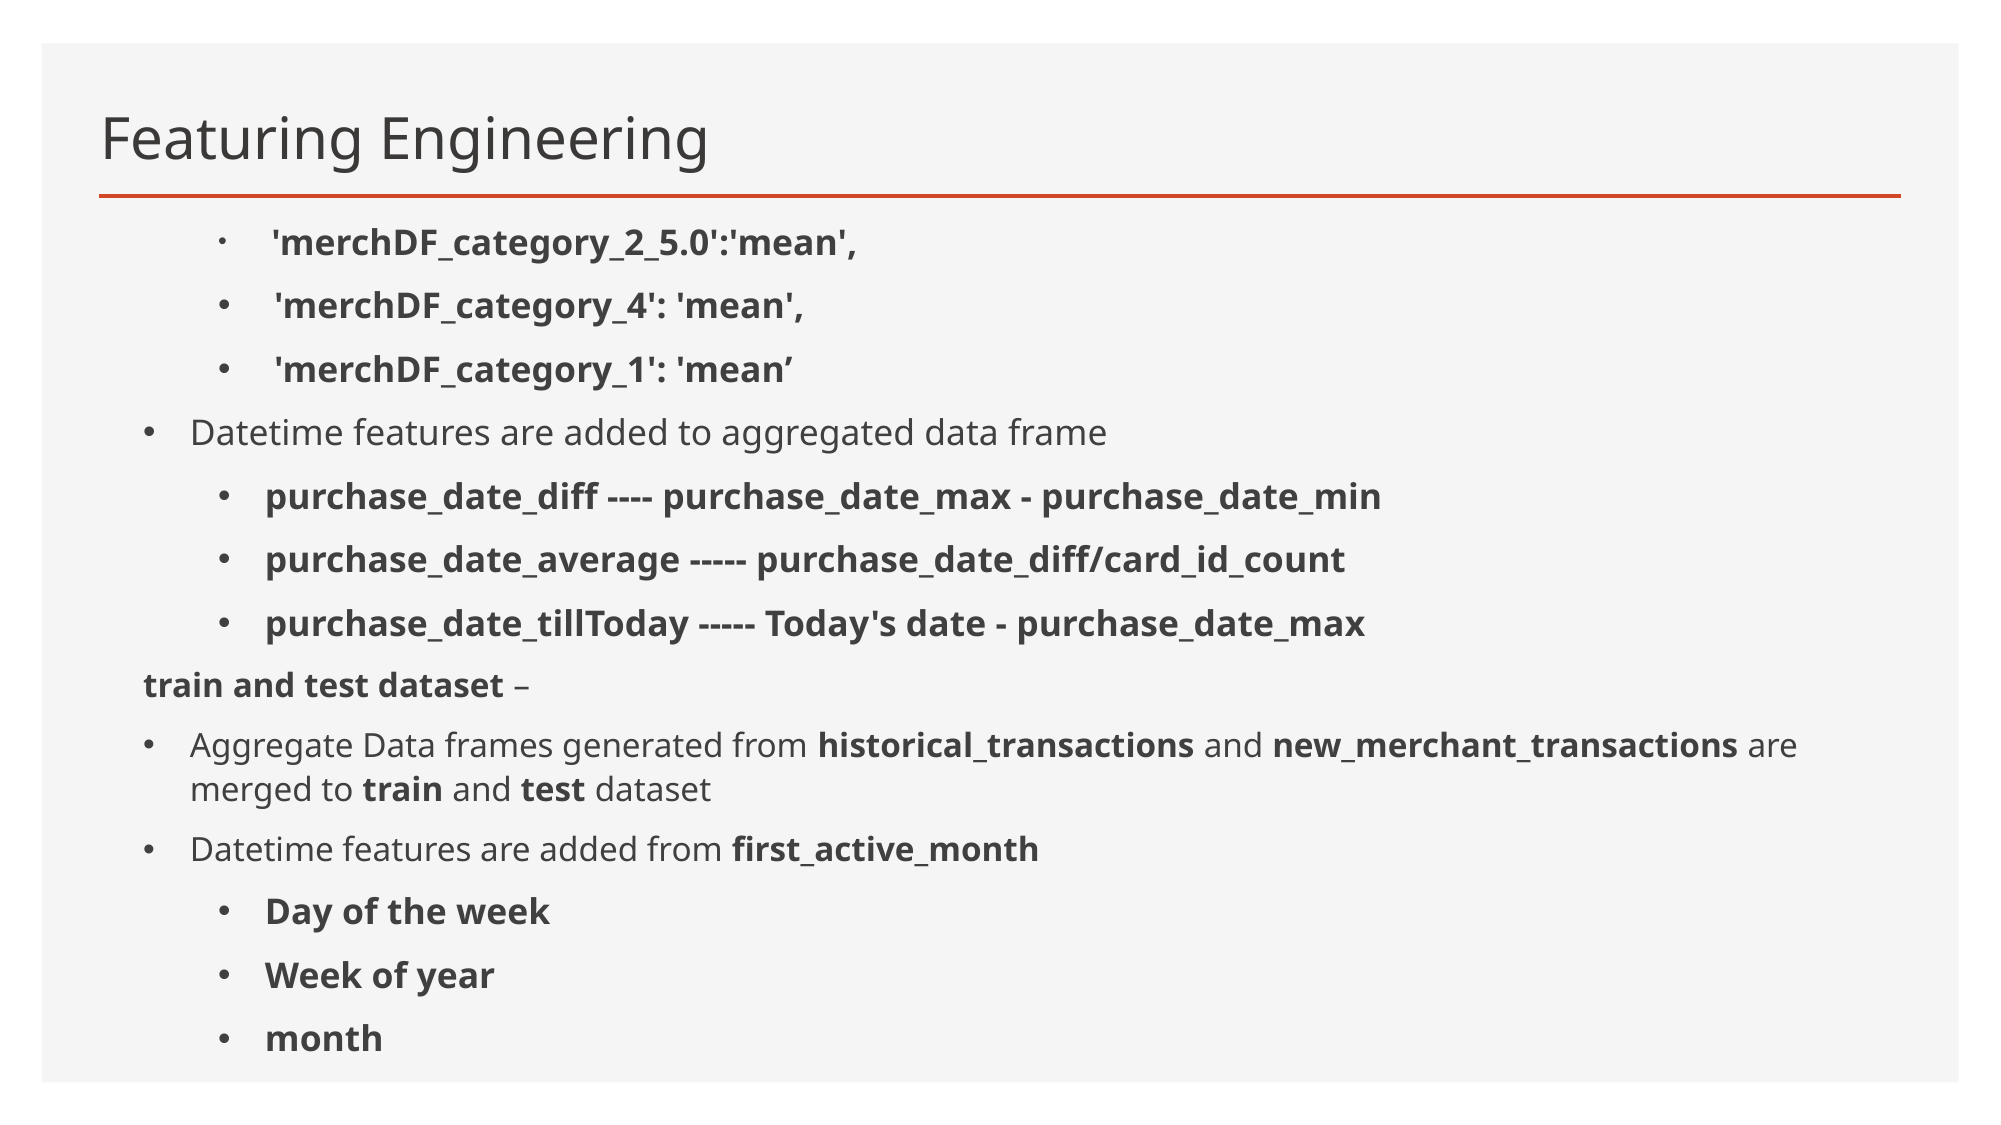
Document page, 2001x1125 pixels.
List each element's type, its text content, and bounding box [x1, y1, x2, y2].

title Featuring Engineering [85, 73, 1214, 179]
list 'merchDF_category_2_5.0':'mean', 'merchDF_category_4': 'mean', 'merchDF_category_1': 'mean’ Datetime features are added to aggregated data frame purchase_date_diff ---- purchase_date_max - purchase_date_min purchase_date_average ----- purchase_date_diff/card_id_count purchase_date_tillToday ----- Today's date - purchase_date_max train and test dataset – Aggregate Data frames generated from historical_transactions and new_merchant_transactions are merged to train and test dataset Datetime features are added from first_active_month Day of the week Week of year month [90, 207, 1944, 1078]
